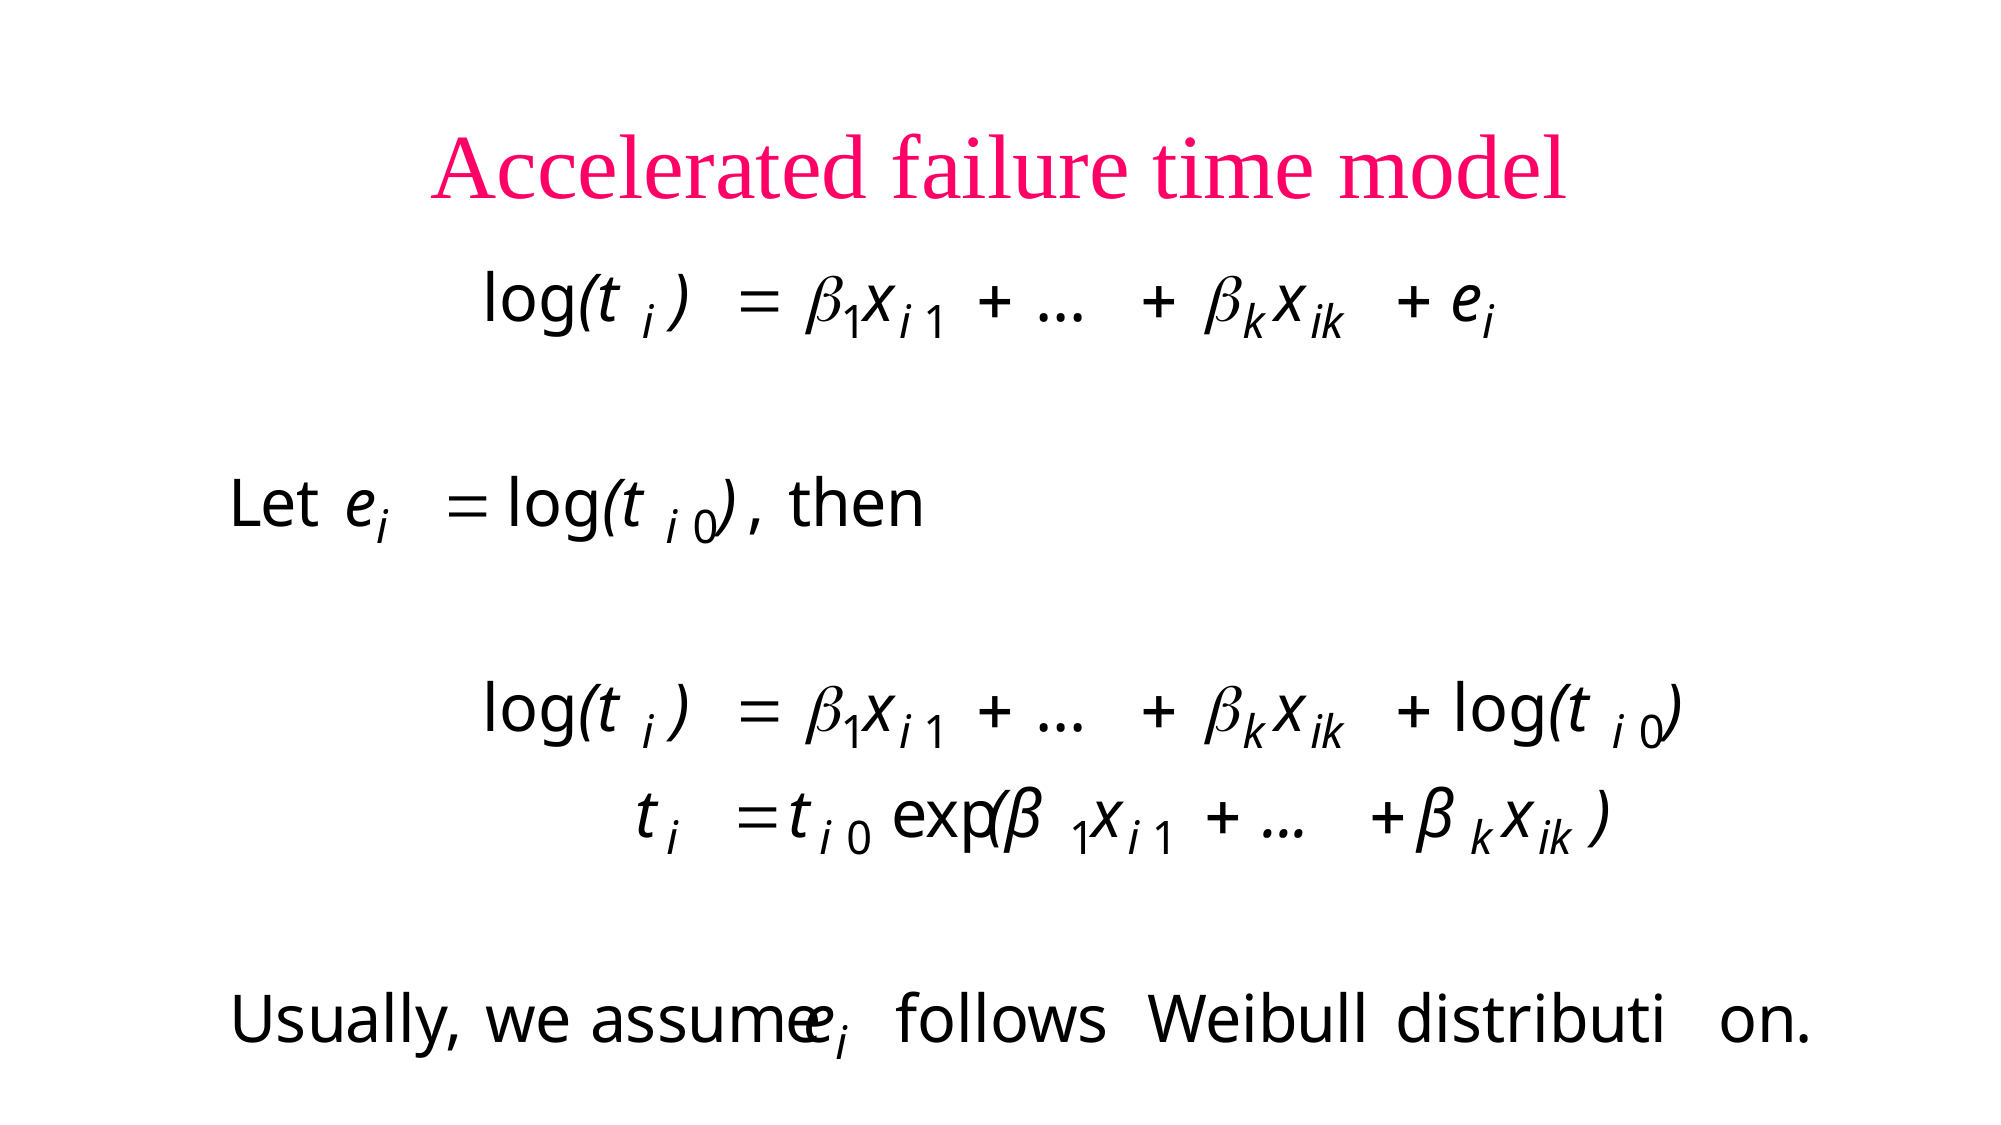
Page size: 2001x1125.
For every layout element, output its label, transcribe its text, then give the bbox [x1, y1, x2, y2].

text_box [217, 249, 1811, 1075]
title Accelerated failure time model [137, 59, 1863, 278]
